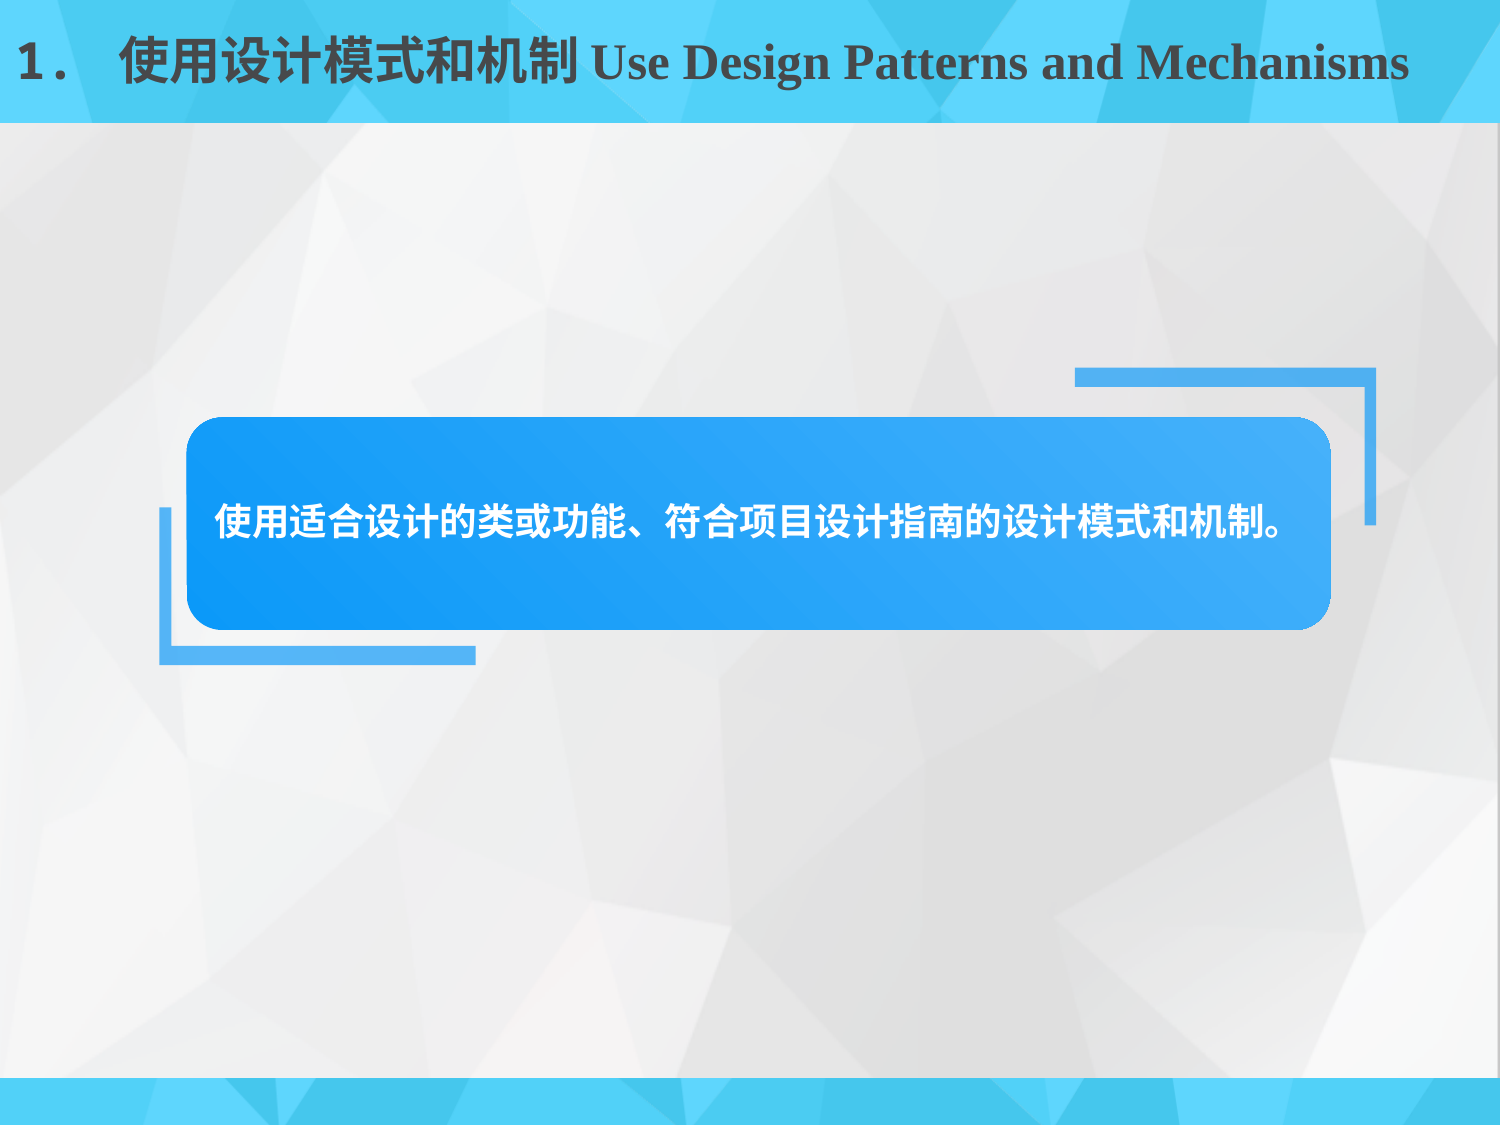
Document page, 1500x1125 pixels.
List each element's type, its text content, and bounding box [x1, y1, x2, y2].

picture [0, 0, 1500, 1125]
title 1. 使用设计模式和机制Use Design Patterns and Mechanisms [0, 0, 1447, 126]
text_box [159, 367, 1376, 666]
